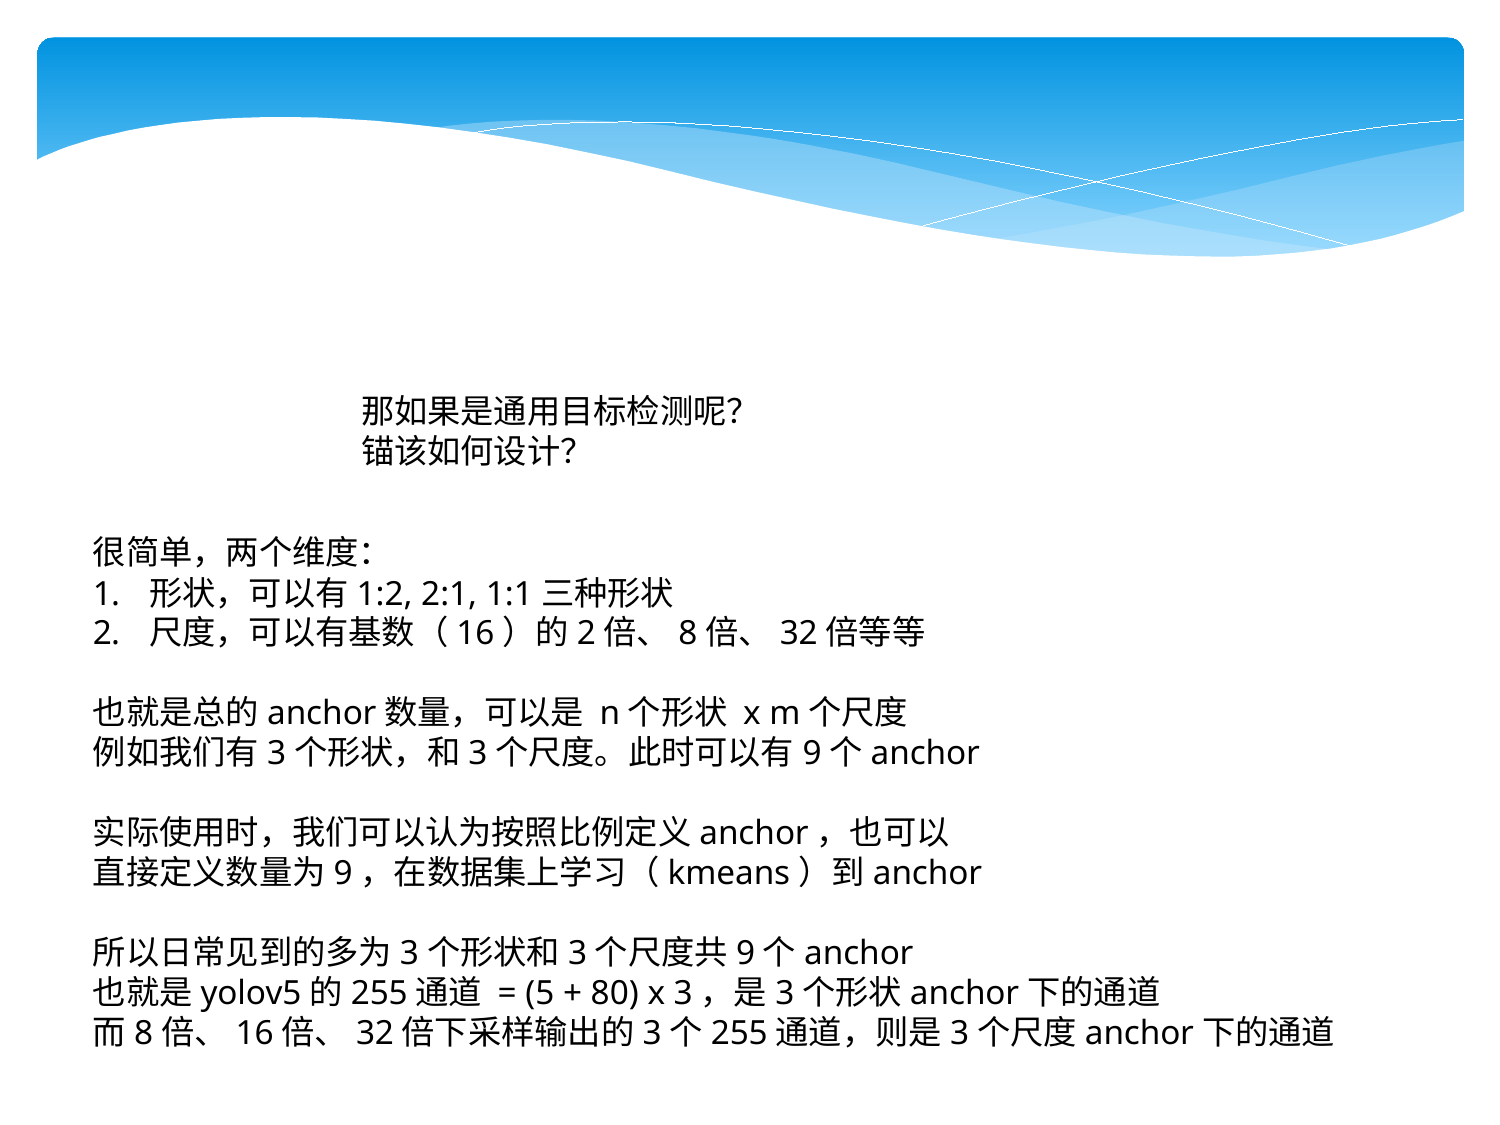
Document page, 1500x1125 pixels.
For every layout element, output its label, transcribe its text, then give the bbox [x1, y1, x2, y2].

text_box 很简单，两个维度： 形状，可以有1:2, 2:1, 1:1三种形状 尺度，可以有基数（16）的2倍、8倍、32倍等等 也就是总的anchor数量，可以是 n个形状 x m个尺度 例如我们有3个形状，和3个尺度。此时可以有9个anchor 实际使用时，我们可以认为按照比例定义anchor，也可以 直接定义数量为9，在数据集上学习（kmeans）到anchor 所以日常见到的多为3个形状和3个尺度共9个anchor 也就是yolov5的255通道 = (5 + 80) x 3，是3个形状anchor下的通道 而8倍、16倍、32倍下采样输出的3个255通道，则是3个尺度anchor下的通道 [78, 524, 1350, 1059]
text_box 那如果是通用目标检测呢？ 锚该如何设计？ [346, 383, 775, 478]
